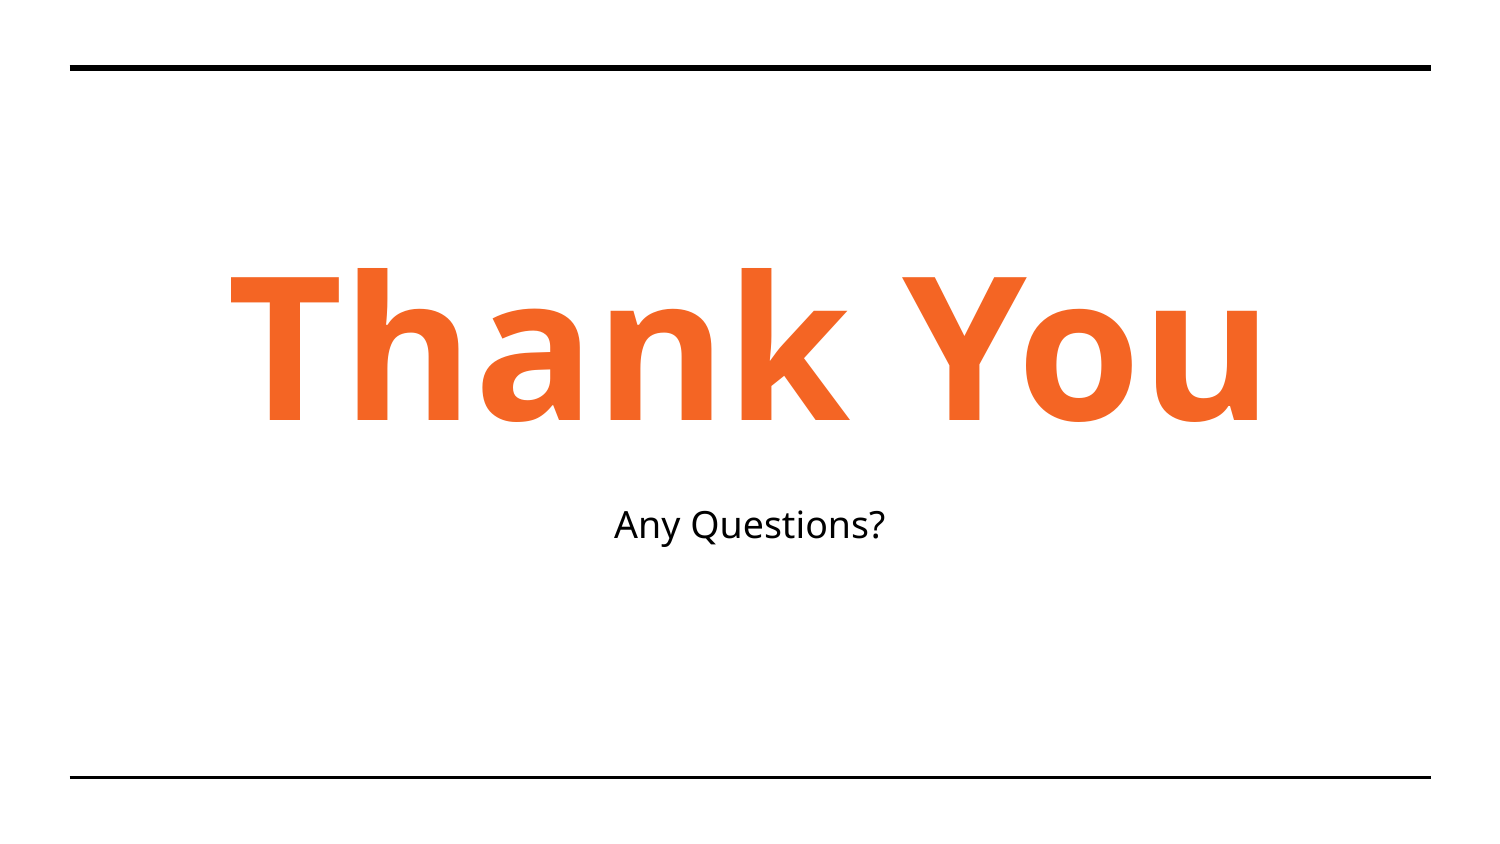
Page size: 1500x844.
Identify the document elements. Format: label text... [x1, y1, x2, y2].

title Thank You [140, 214, 1360, 467]
list Any Questions? [140, 478, 1360, 655]
